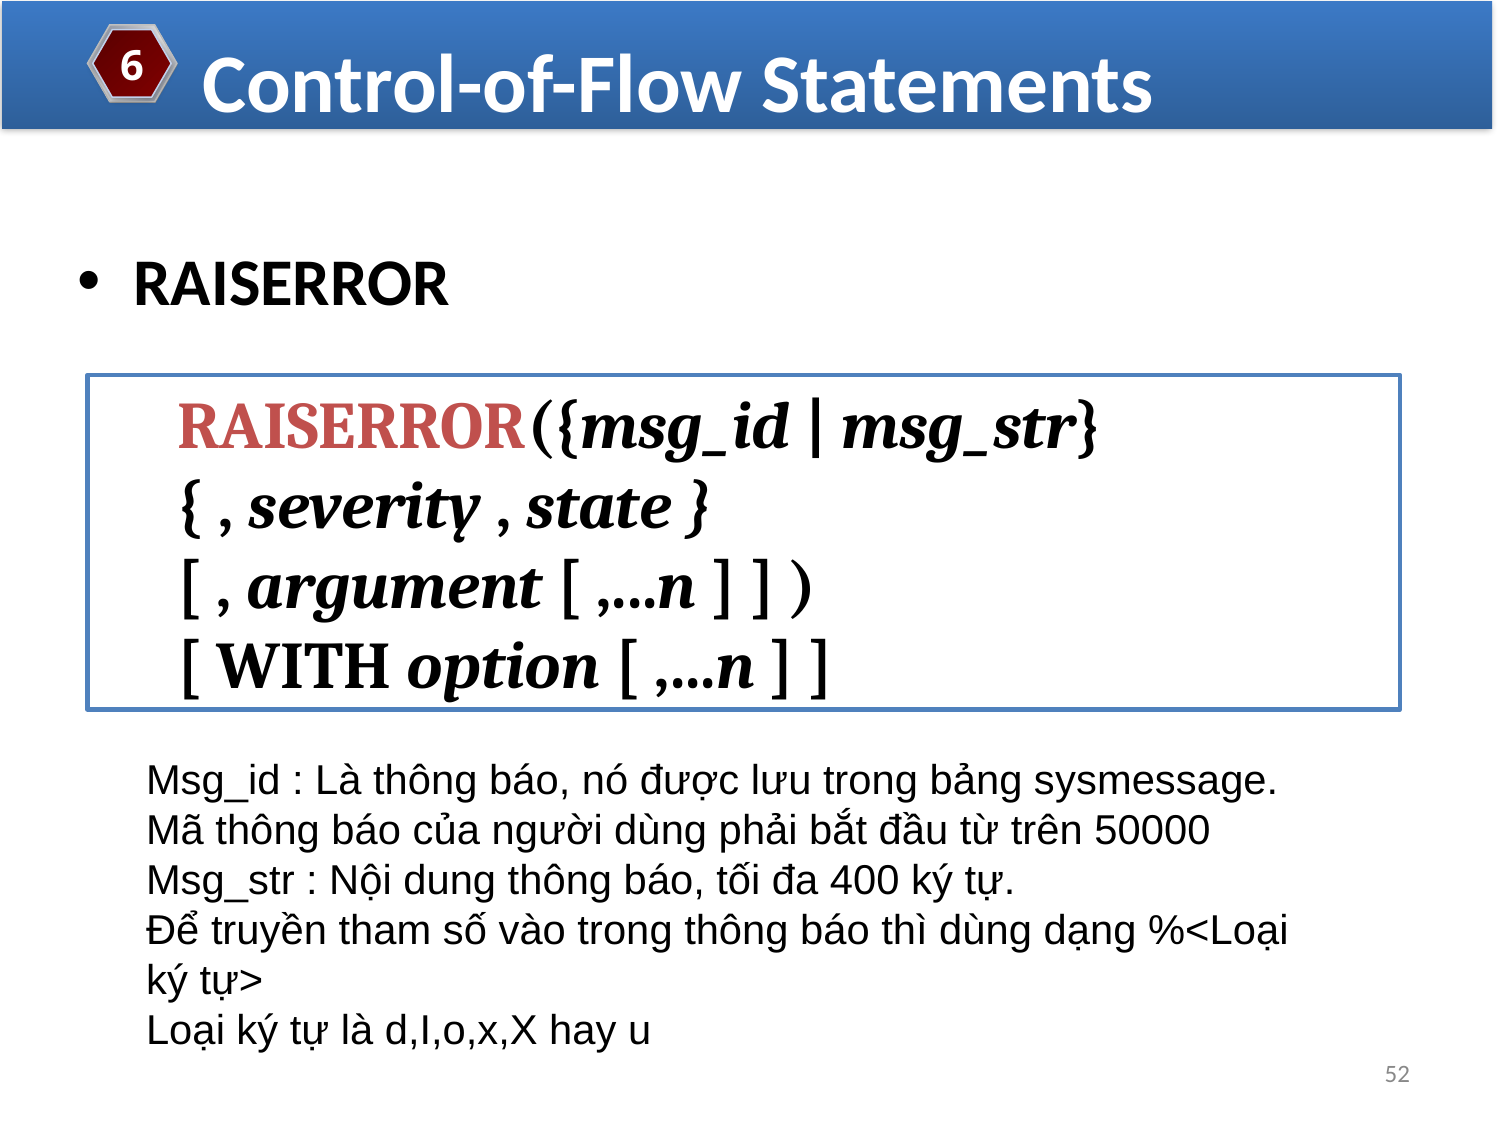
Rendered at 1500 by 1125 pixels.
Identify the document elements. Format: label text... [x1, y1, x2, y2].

text_box RAISERROR [62, 231, 1438, 595]
text_box [2, 1, 1493, 129]
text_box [87, 24, 178, 104]
text_box Msg_id : Là thông báo, nó được lưu trong bảng sysmessage. Mã thông báo của người dùng phải bắt đầu từ trên 50000 Msg_str : Nội dung thông báo, tối đa 400 ký tự. Để truyền tham số vào trong thông báo thì dùng dạng %<Loại ký tự> Loại ký tự là d,I,o,x,X hay u [131, 745, 1357, 1061]
slide_number 52 [1074, 1042, 1425, 1103]
text_box RAISERROR({msg_id | msg_str} { , severity , state } [ , argument [ ,...n ] ] ) [ WITH option [ ,...n ] ] [85, 373, 1402, 712]
text_box Control-of-Flow Statements [187, 21, 1325, 137]
